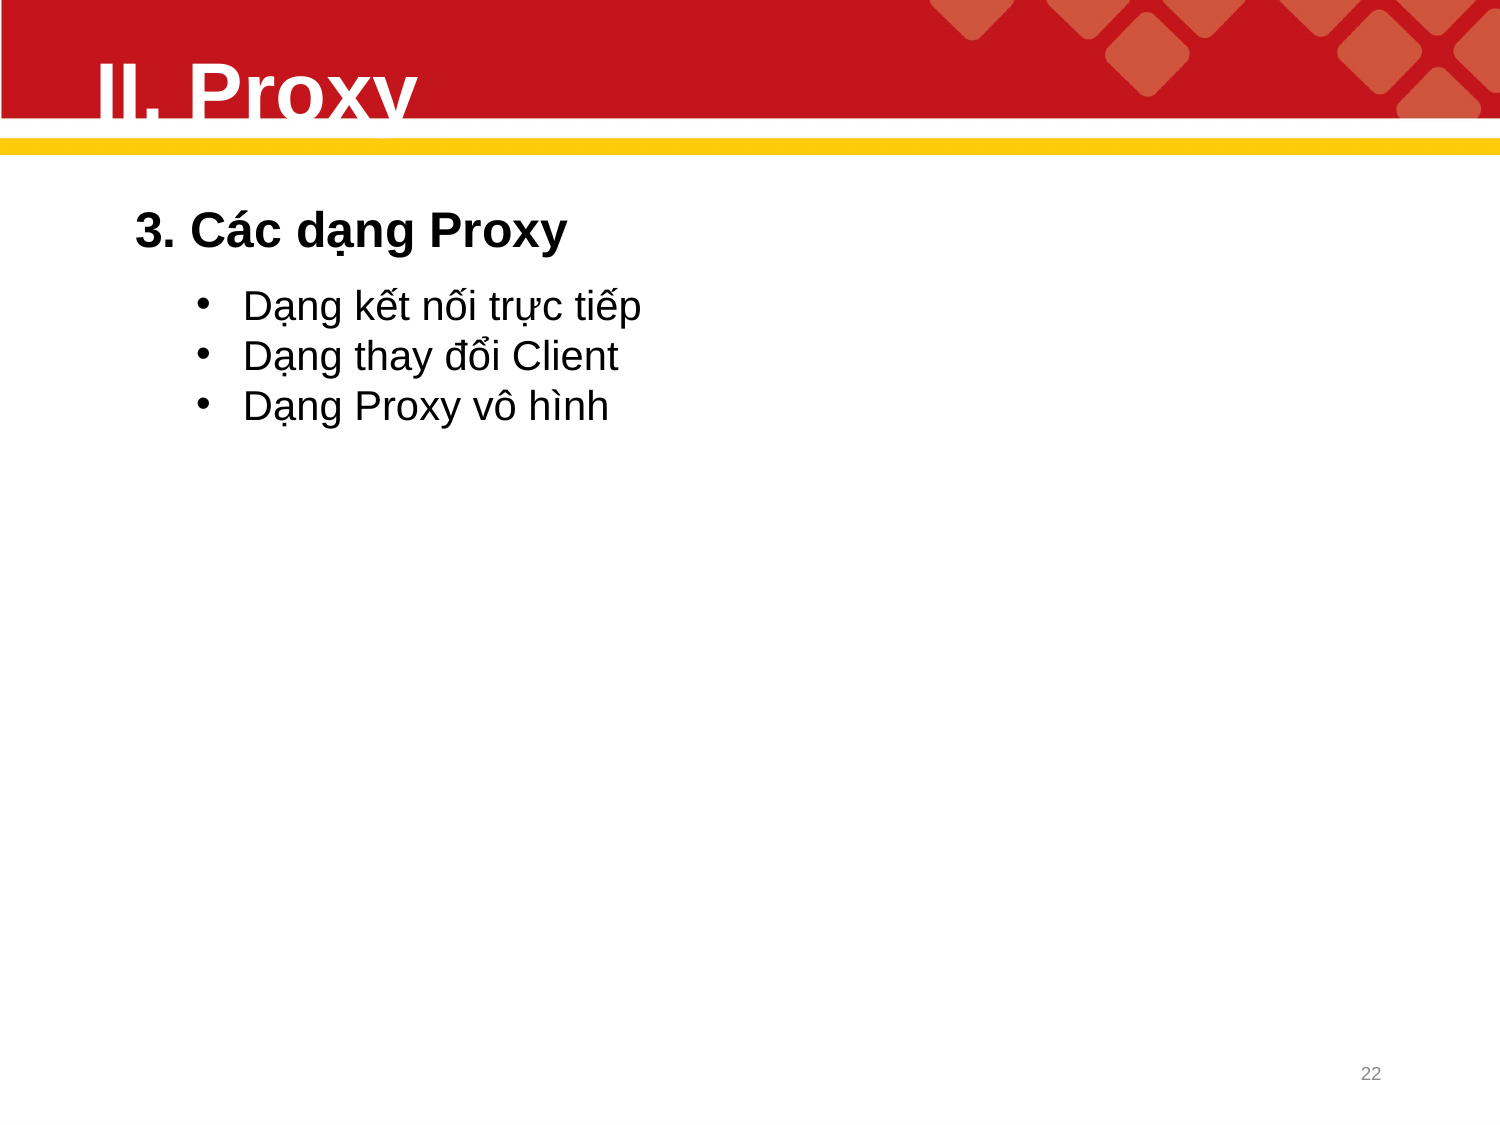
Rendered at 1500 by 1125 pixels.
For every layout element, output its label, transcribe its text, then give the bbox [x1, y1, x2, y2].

picture [0, 0, 1500, 1125]
list 3. Các dạng Proxy [120, 197, 1437, 272]
title II. Proxy [80, 0, 1397, 204]
text_box Dạng kết nối trực tiếp Dạng thay đổi Client Dạng Proxy vô hình [181, 271, 1319, 437]
slide_number 22 [1059, 1042, 1397, 1103]
